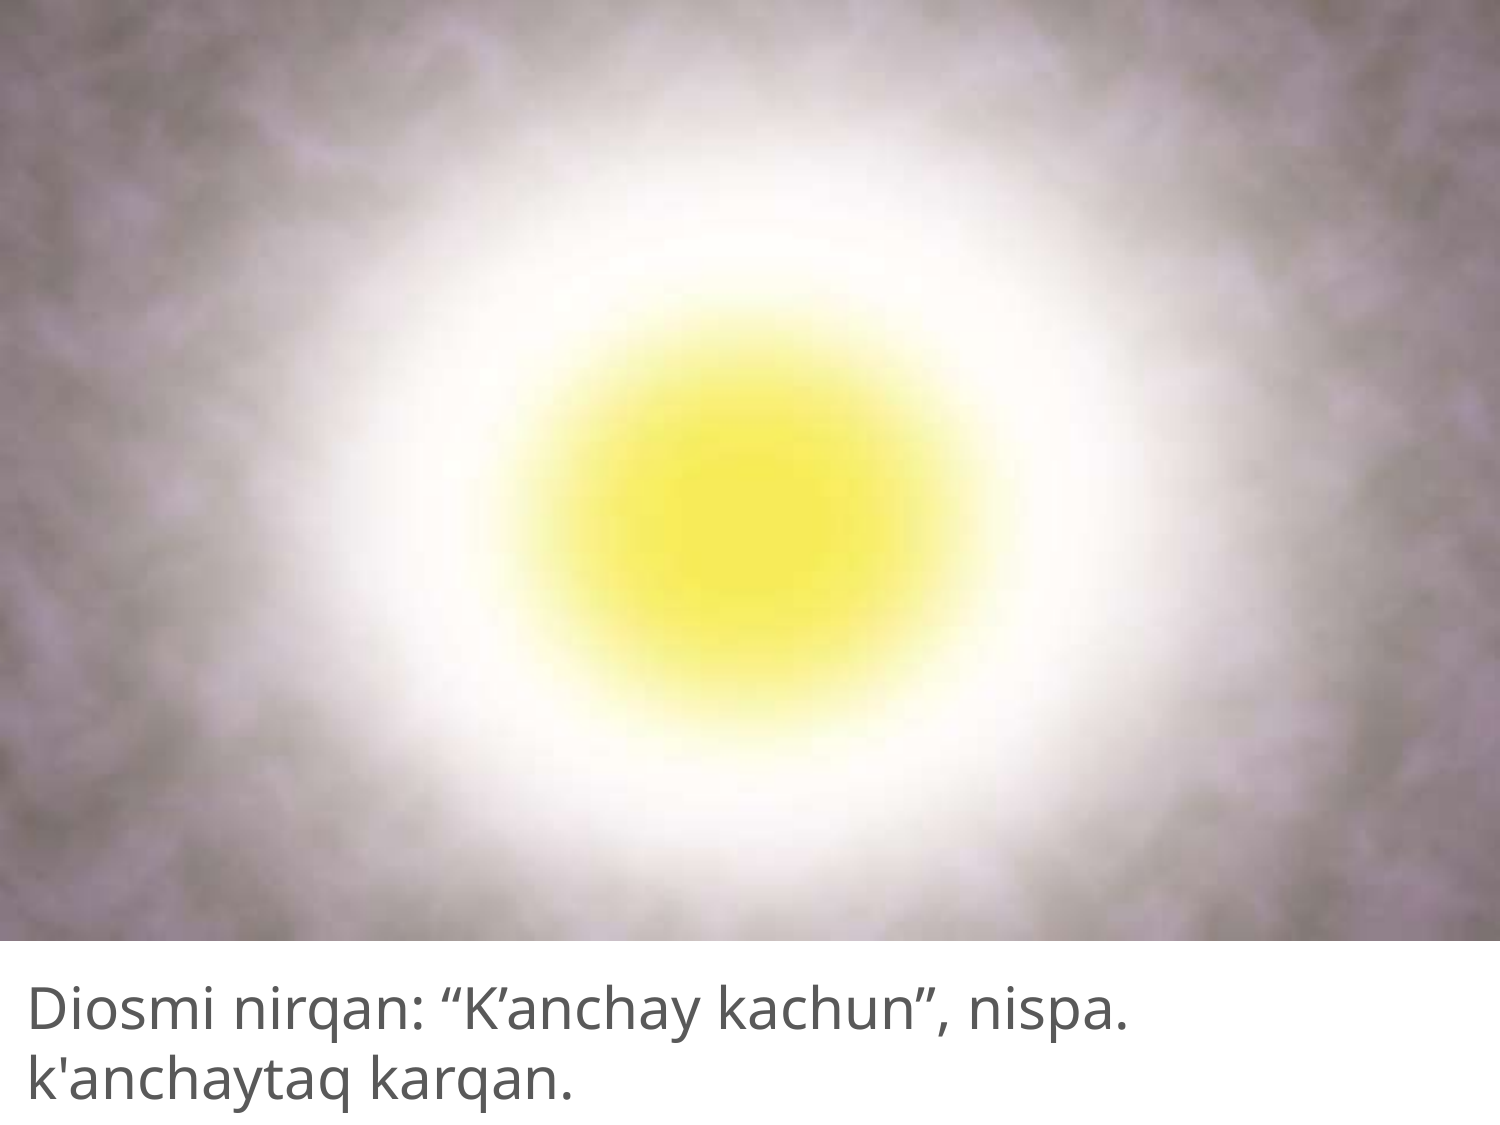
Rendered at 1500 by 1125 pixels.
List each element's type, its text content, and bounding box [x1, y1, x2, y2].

text_box Diosmi nirqan: “K’anchay kachun”, nispa. k'anchaytaq karqan. [11, 964, 1483, 1125]
picture [0, 0, 1500, 941]
